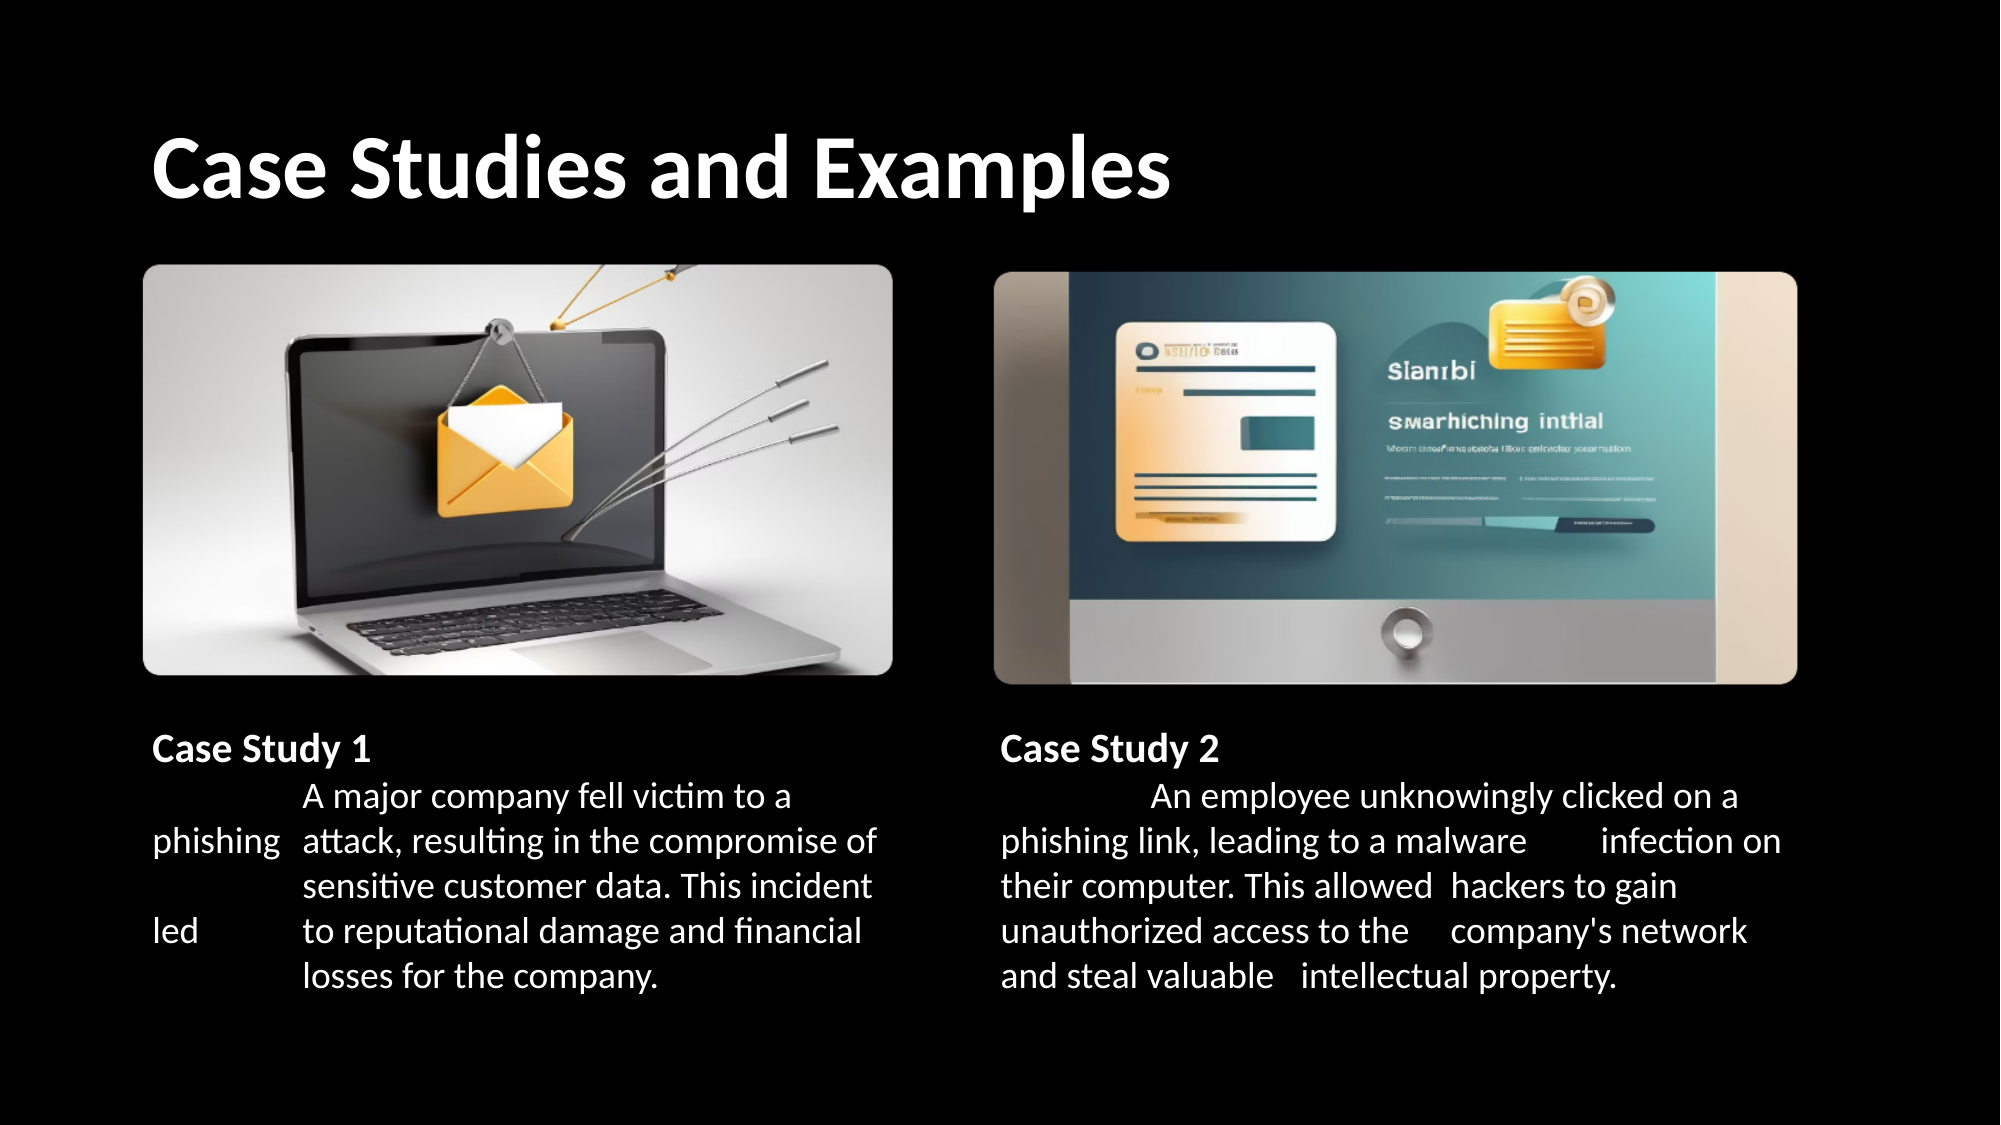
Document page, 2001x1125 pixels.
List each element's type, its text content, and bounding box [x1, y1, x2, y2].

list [137, 260, 901, 680]
text_box Case Study 1 A major company fell victim to a phishing attack, resulting in the compromise of sensitive customer data. This incident led to reputational damage and financial losses for the company. [137, 713, 900, 1049]
title Case Studies and Examples [137, 59, 1863, 278]
picture [985, 260, 1813, 699]
text_box Case Study 2 An employee unknowingly clicked on a phishing link, leading to a malware infection on their computer. This allowed hackers to gain unauthorized access to the company's network and steal valuable intellectual property. [985, 713, 1813, 1049]
